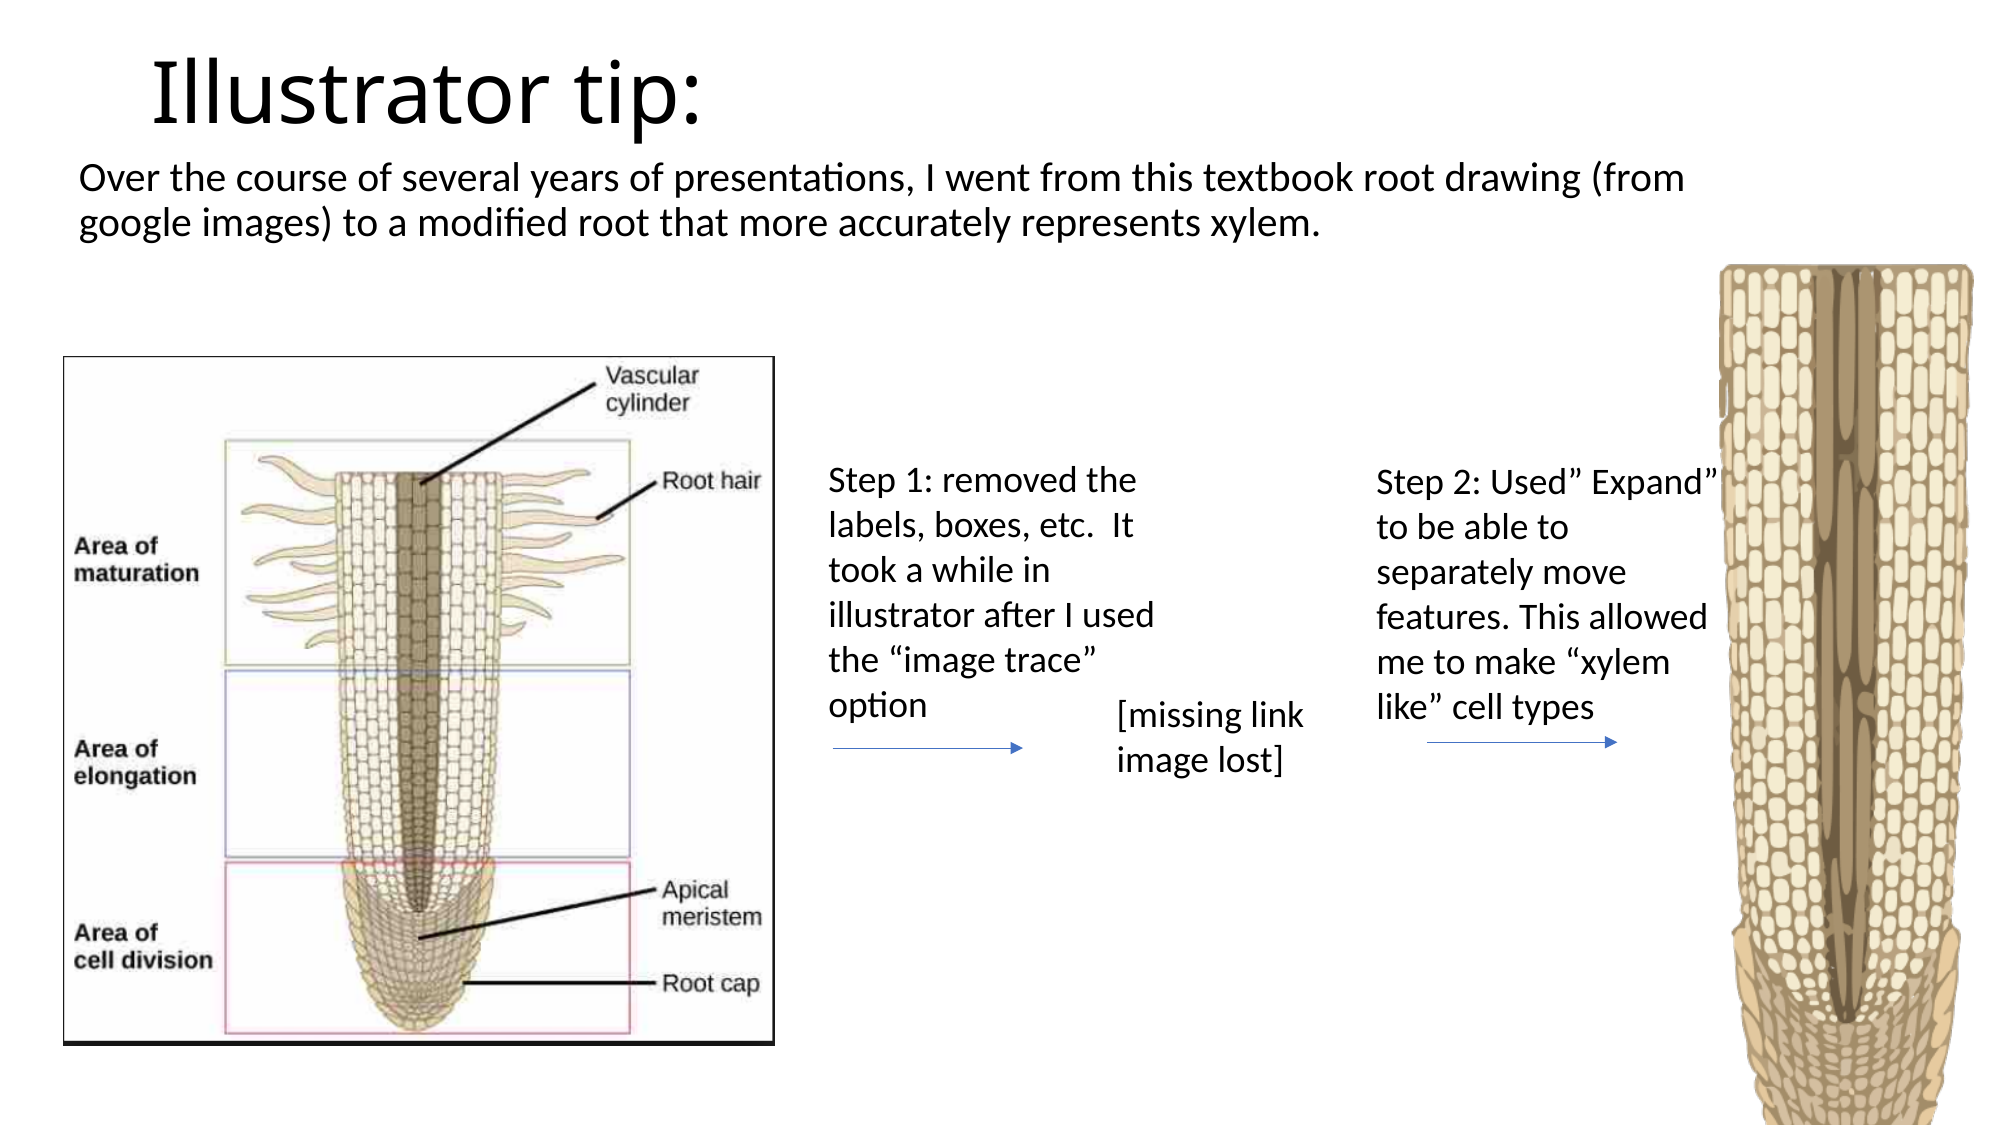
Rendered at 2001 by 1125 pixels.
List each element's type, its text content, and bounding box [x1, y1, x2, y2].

title Illustrator tip: [135, 41, 1861, 150]
picture [1719, 262, 1975, 1125]
text_box Step 2: Used” Expand” to be able to separately move features. This allowed me to make “xylem like” cell types [1361, 449, 1719, 735]
text_box [missing link image lost] [1101, 682, 1372, 788]
picture [63, 356, 775, 1046]
text_box Step 1: removed the labels, boxes, etc. It took a while in illustrator after I used the “image trace” option [813, 447, 1187, 733]
list Over the course of several years of presentations, I went from this textbook root drawing (from google images) to a modified root that more accurately represents xylem. [64, 147, 1789, 862]
